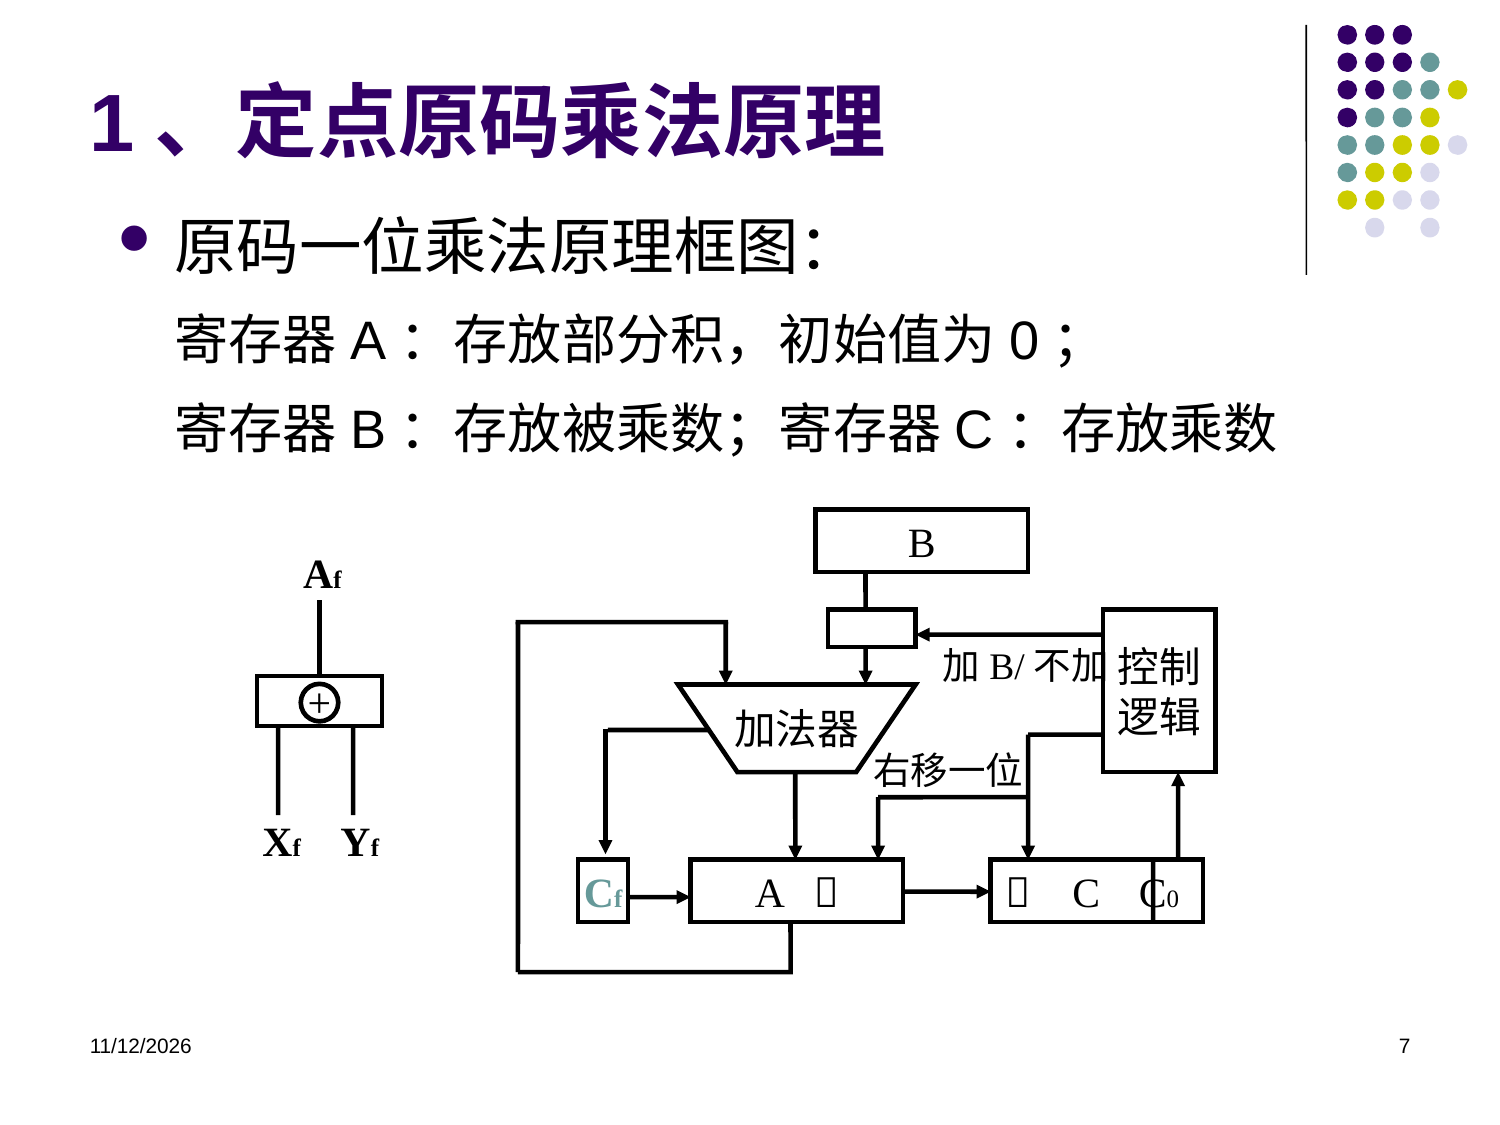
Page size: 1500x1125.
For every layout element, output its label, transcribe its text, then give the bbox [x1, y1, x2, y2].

text_box [903, 885, 991, 898]
text_box Yf [325, 807, 409, 872]
title 1、定点原码乘法原理 [74, 24, 1451, 176]
list 原码一位乘法原理框图： 寄存器A：存放部分积，初始值为0； 寄存器B：存放被乘数；寄存器C：存放乘数 [102, 184, 1341, 935]
text_box A  [690, 859, 904, 922]
text_box [789, 772, 802, 860]
text_box [1171, 772, 1185, 860]
text_box Af [288, 539, 391, 605]
text_box 控制 逻辑 [1103, 609, 1216, 773]
text_box [871, 799, 885, 859]
text_box [1074, 1024, 1425, 1100]
text_box [599, 729, 612, 855]
text_box 加B/不加 [928, 634, 1129, 695]
text_box [1021, 799, 1035, 860]
text_box [75, 1024, 425, 1100]
text_box [915, 628, 928, 641]
text_box Cf [578, 859, 629, 922]
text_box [256, 676, 383, 727]
text_box 右移一位 [858, 739, 1059, 799]
text_box Xf [247, 807, 325, 872]
text_box B [815, 509, 1028, 573]
text_box [628, 890, 691, 904]
text_box  C C0 [990, 859, 1153, 922]
text_box 加法器 [678, 684, 916, 773]
text_box [828, 609, 916, 648]
text_box [719, 622, 732, 685]
text_box  C C0 [1154, 859, 1204, 922]
